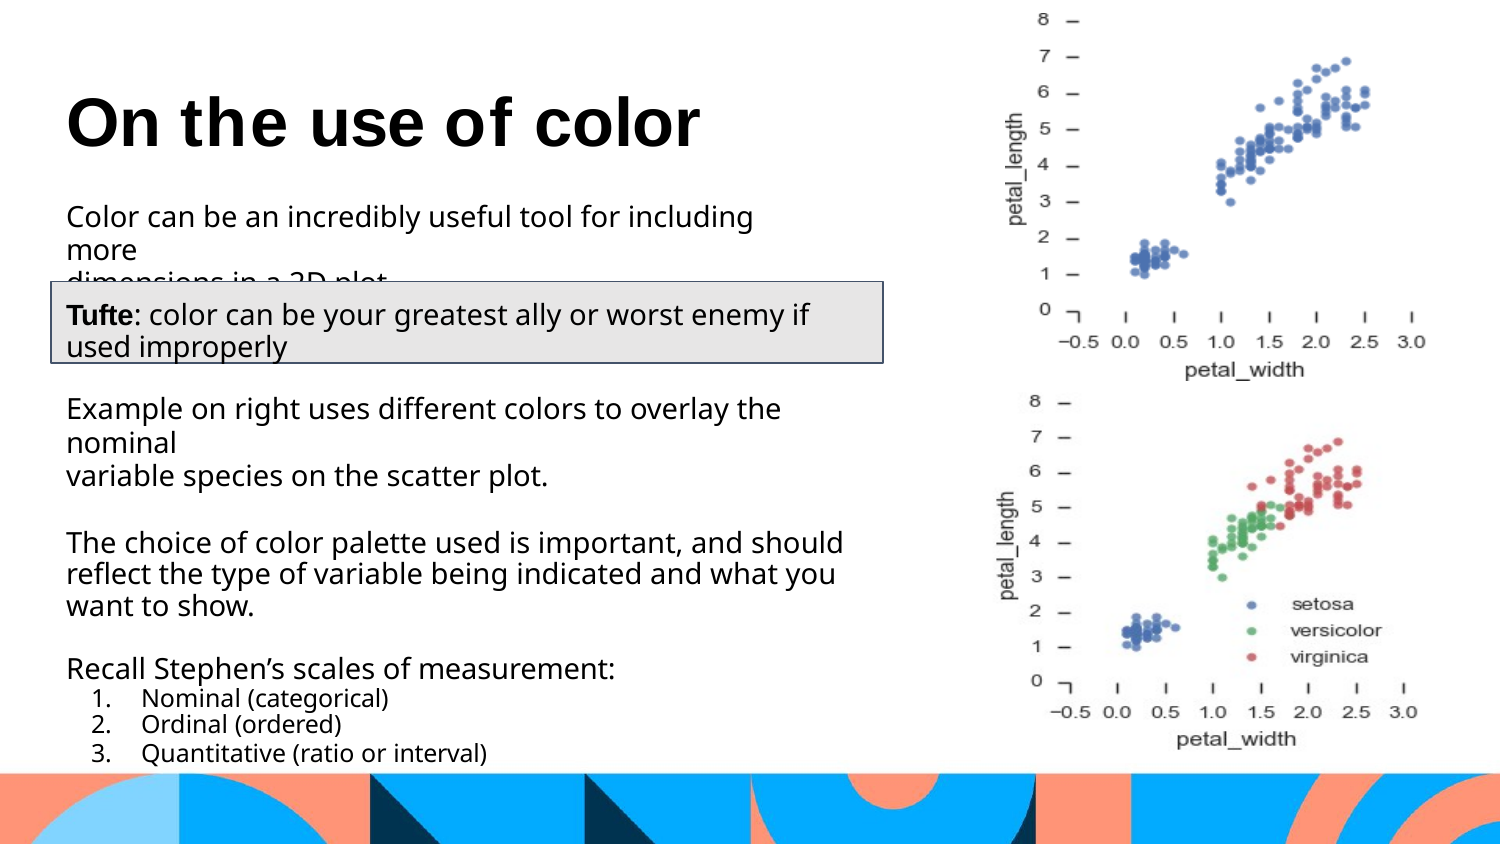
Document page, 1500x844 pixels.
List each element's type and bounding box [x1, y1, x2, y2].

text_box [0, 13, 1500, 844]
